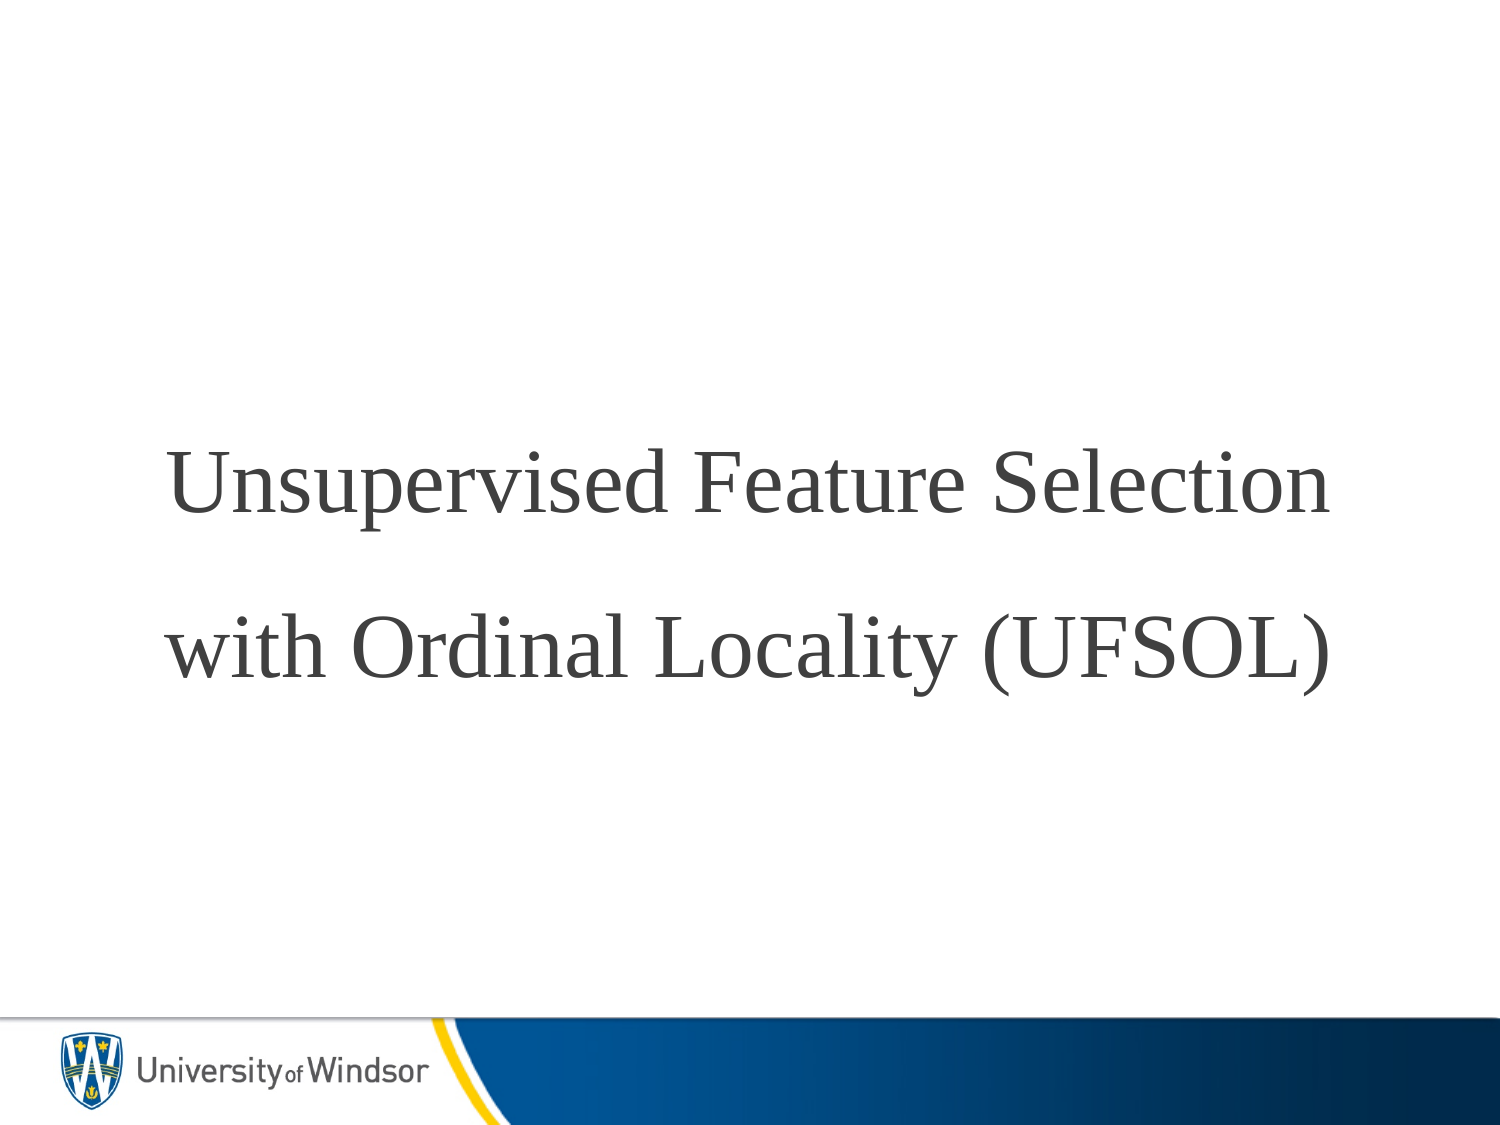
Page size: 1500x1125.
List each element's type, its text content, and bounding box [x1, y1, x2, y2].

picture [0, 1017, 1500, 1125]
list Unsupervised Feature Selection with Ordinal Locality (UFSOL) [65, 358, 1434, 493]
